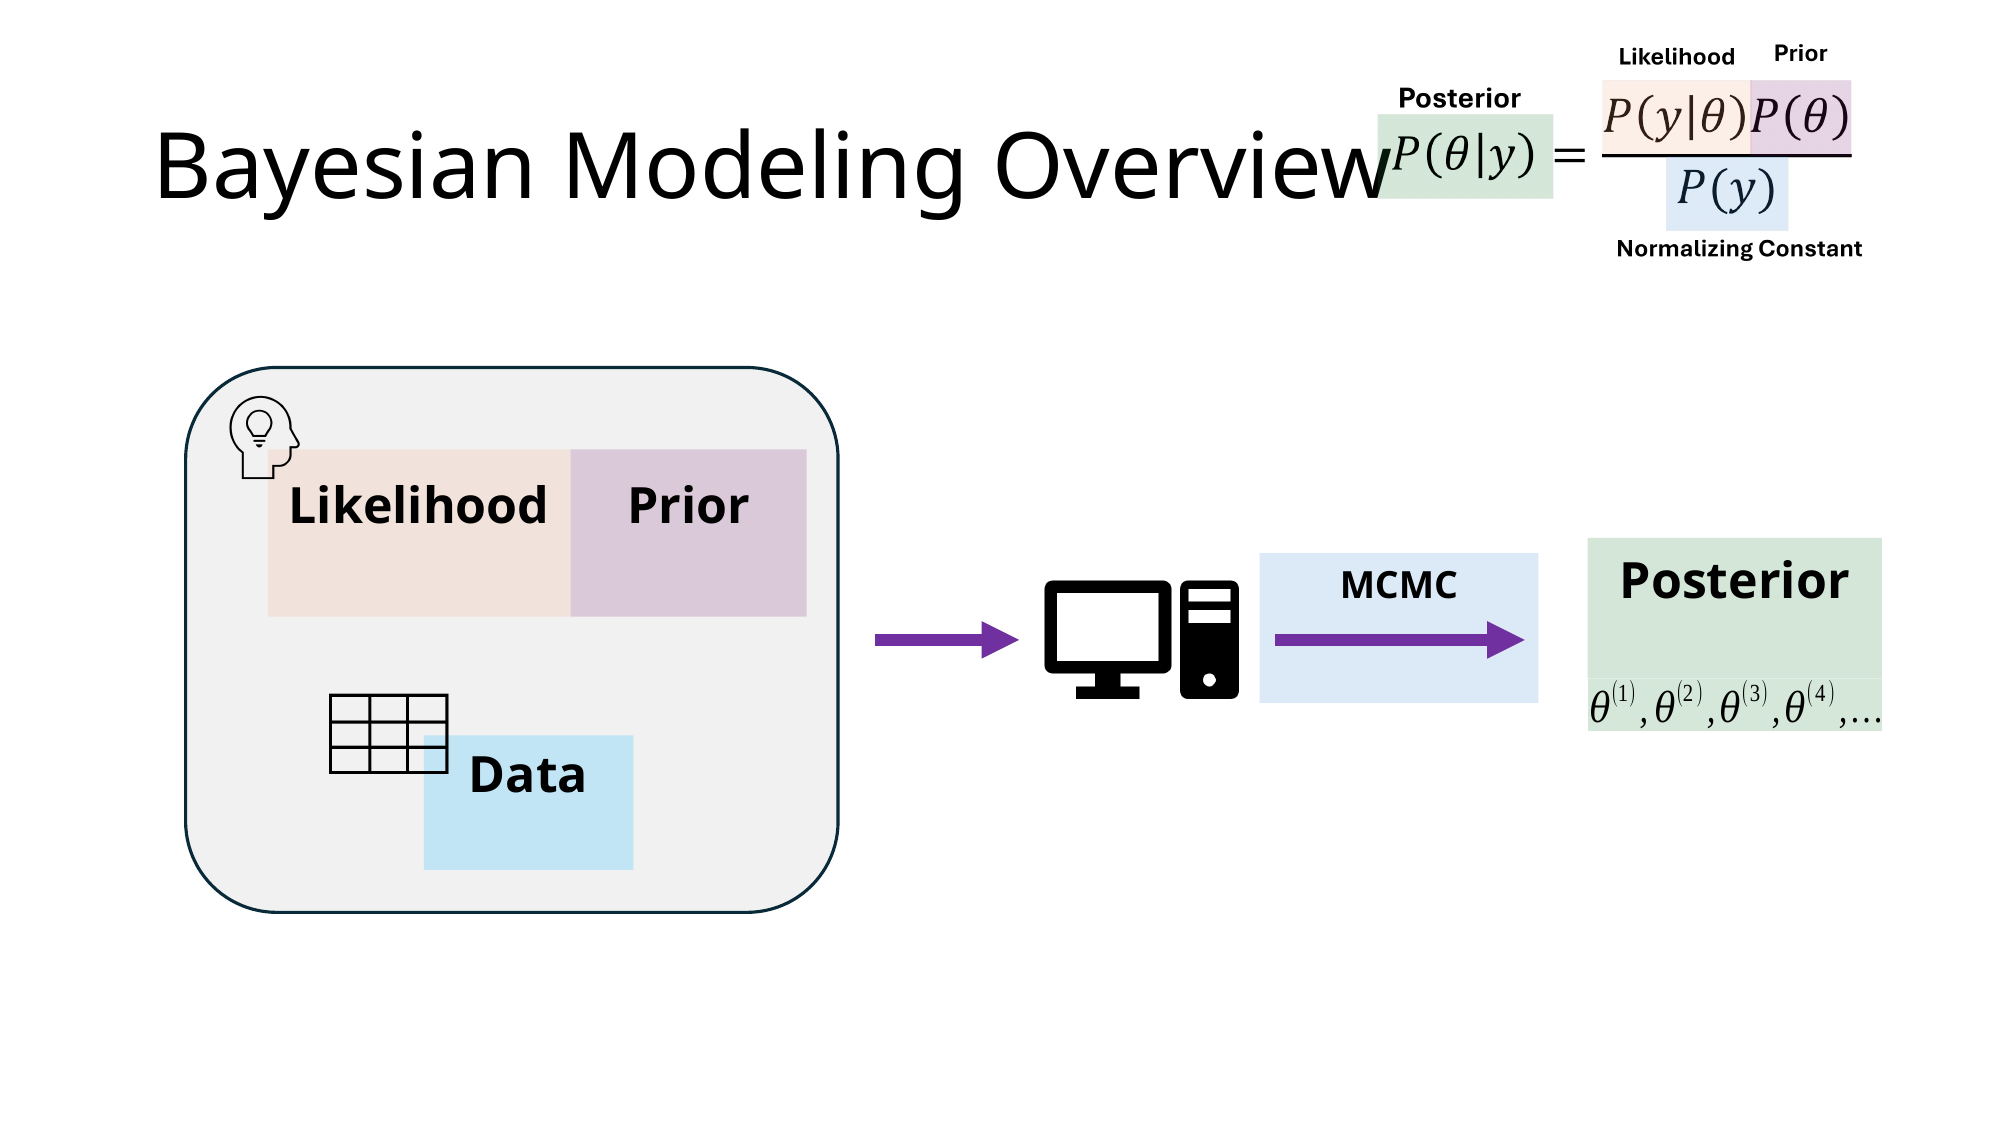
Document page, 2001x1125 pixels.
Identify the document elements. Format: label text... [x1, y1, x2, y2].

picture [313, 658, 465, 810]
picture [215, 390, 315, 490]
picture [1039, 538, 1243, 742]
title Bayesian Modeling Overview [137, 59, 1284, 278]
text_box MCMC [1259, 553, 1539, 703]
picture [1284, 30, 1957, 278]
text_box [184, 365, 840, 914]
